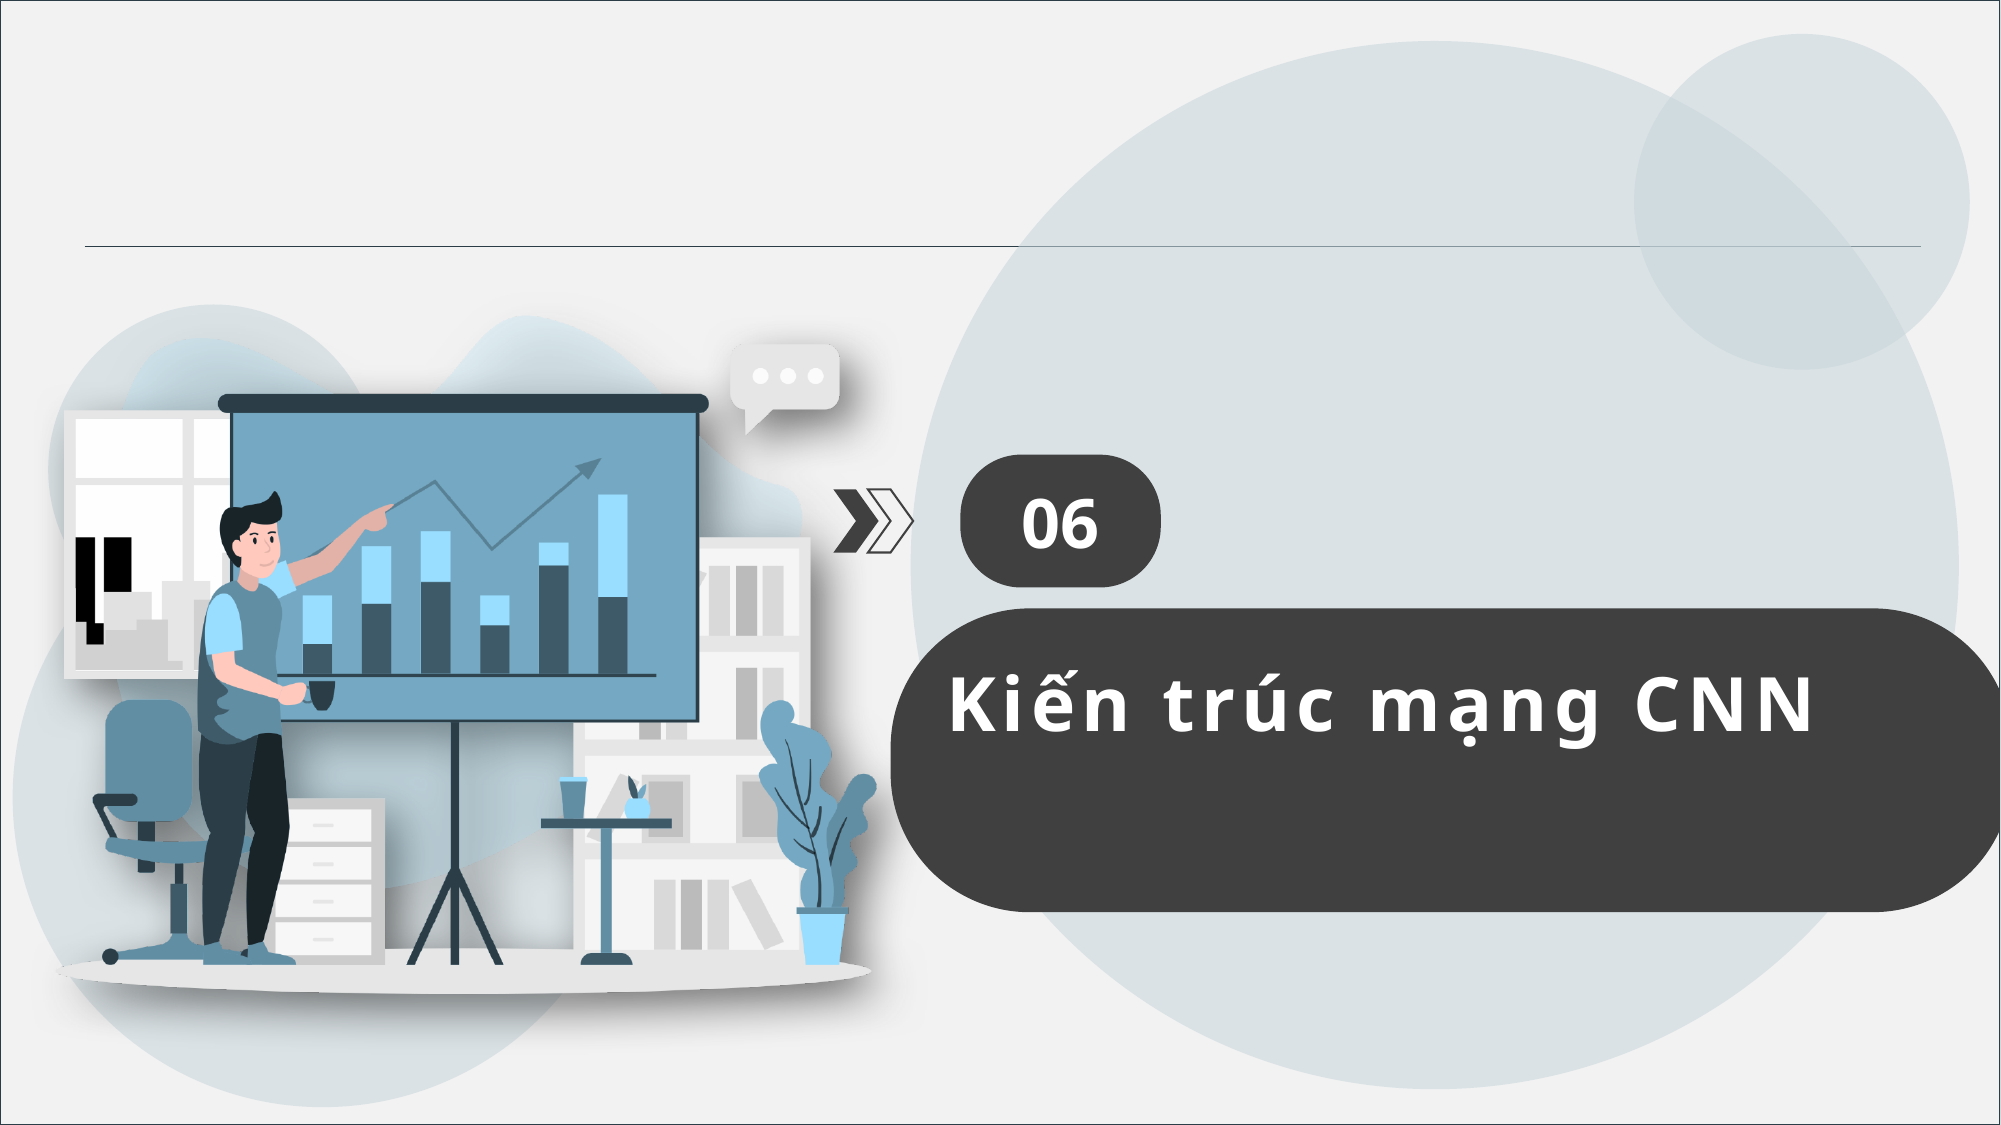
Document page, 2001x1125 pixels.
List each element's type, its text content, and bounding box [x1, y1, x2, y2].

text_box Kiến trúc mạng CNN [889, 607, 2000, 914]
text_box 06 [959, 453, 1162, 589]
picture [0, 280, 928, 1017]
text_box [833, 489, 914, 553]
